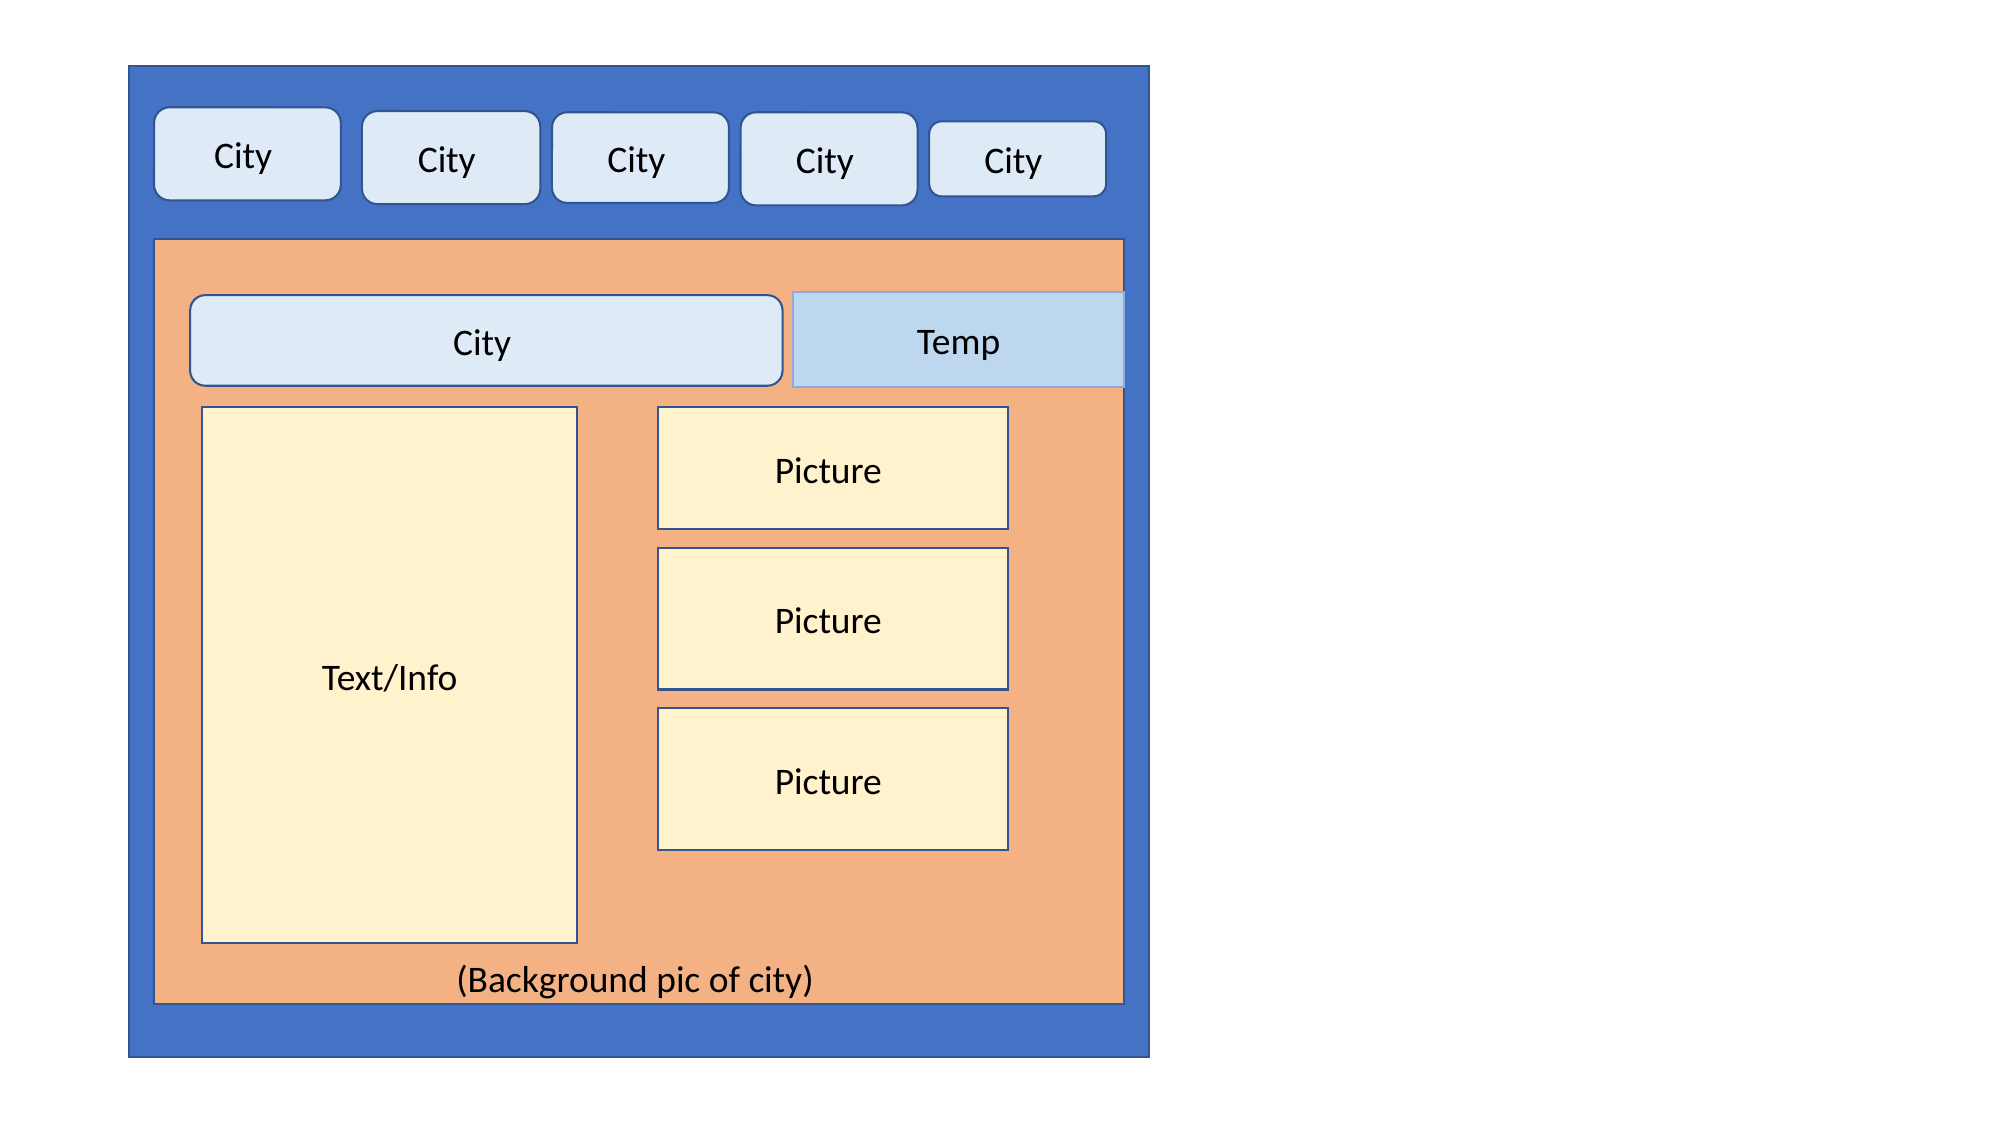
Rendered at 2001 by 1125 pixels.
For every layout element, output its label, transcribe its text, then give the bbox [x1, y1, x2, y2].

text_box Text/Info [201, 406, 578, 944]
text_box City [739, 111, 919, 207]
text_box Picture [657, 547, 1009, 691]
text_box (Background pic of city) [441, 947, 923, 1008]
text_box [153, 238, 1125, 1005]
text_box Temp [792, 291, 1125, 388]
text_box Picture [657, 406, 1009, 530]
text_box City [152, 106, 342, 202]
text_box City [928, 120, 1108, 198]
text_box City [360, 109, 542, 206]
text_box City [189, 294, 784, 387]
text_box City [550, 111, 731, 204]
text_box Picture [657, 707, 1009, 851]
text_box [128, 65, 1150, 1058]
